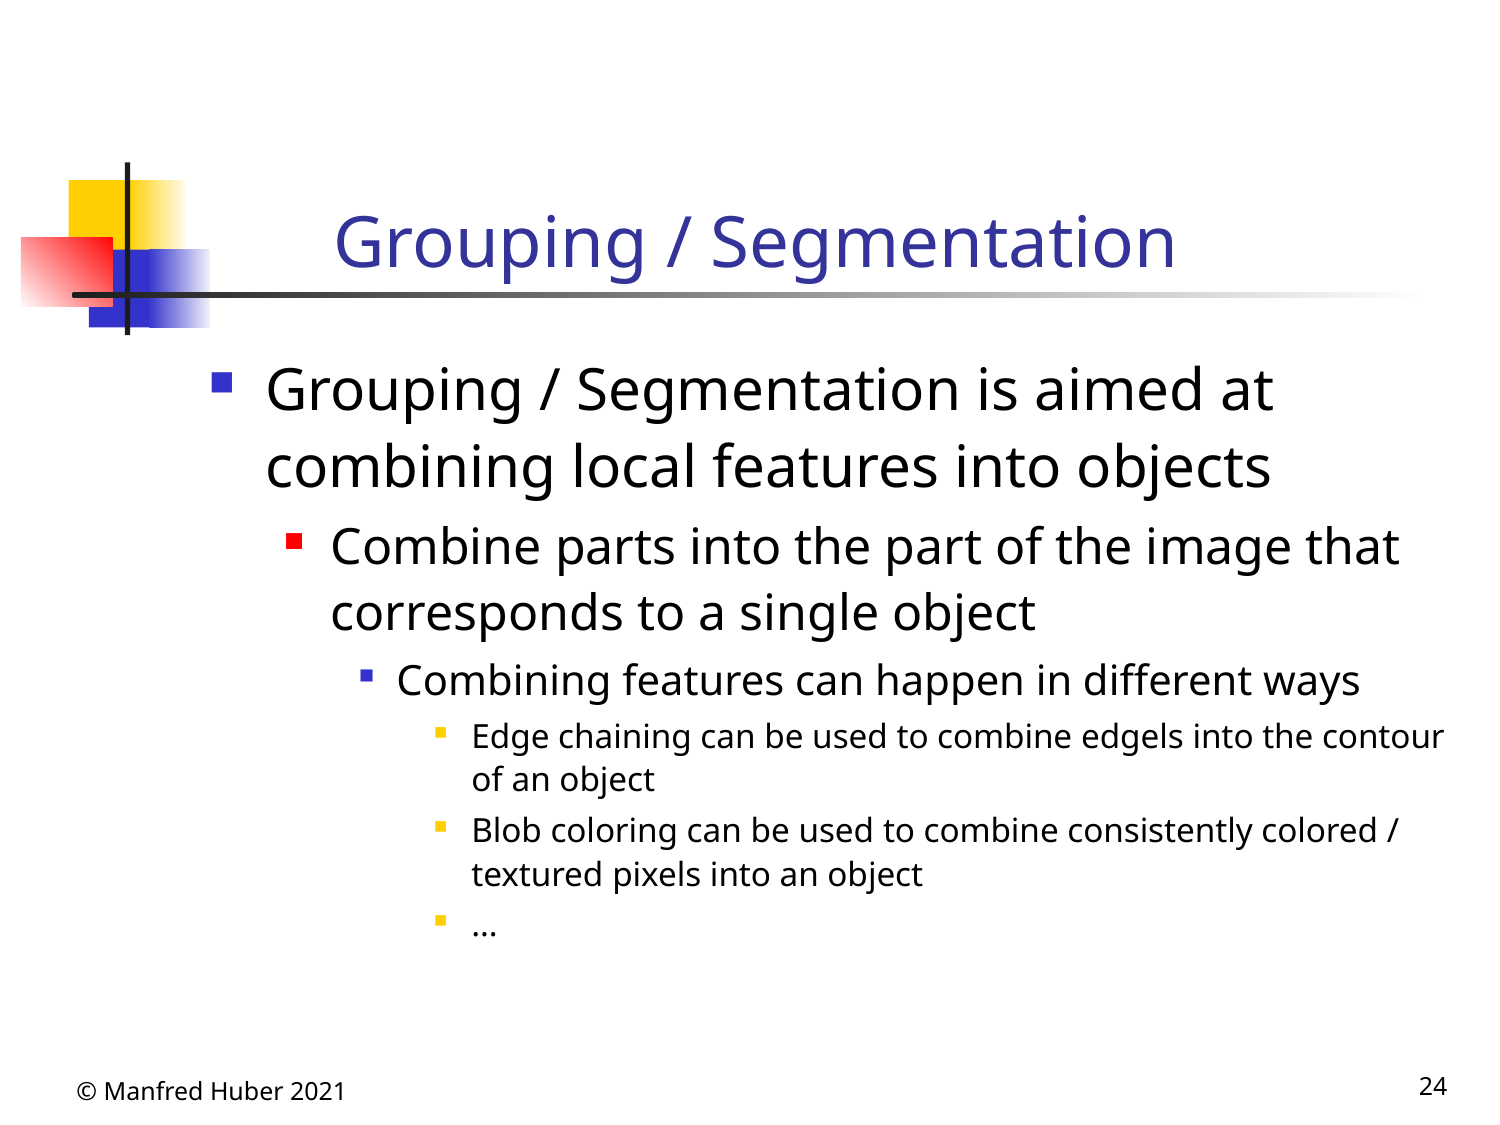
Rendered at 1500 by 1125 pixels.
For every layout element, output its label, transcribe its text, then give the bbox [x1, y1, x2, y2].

title Grouping / Segmentation [212, 101, 1300, 289]
slide_number © Manfred Huber 2021 [50, 1037, 363, 1113]
slide_number 24 [1112, 1082, 1463, 1113]
list Grouping / Segmentation is aimed at combining local features into objects Combine parts into the part of the image that corresponds to a single object Combining features can happen in different ways Edge chaining can be used to combine edgels into the contour of an object Blob coloring can be used to combine consistently colored / textured pixels into an object … [193, 337, 1469, 1082]
